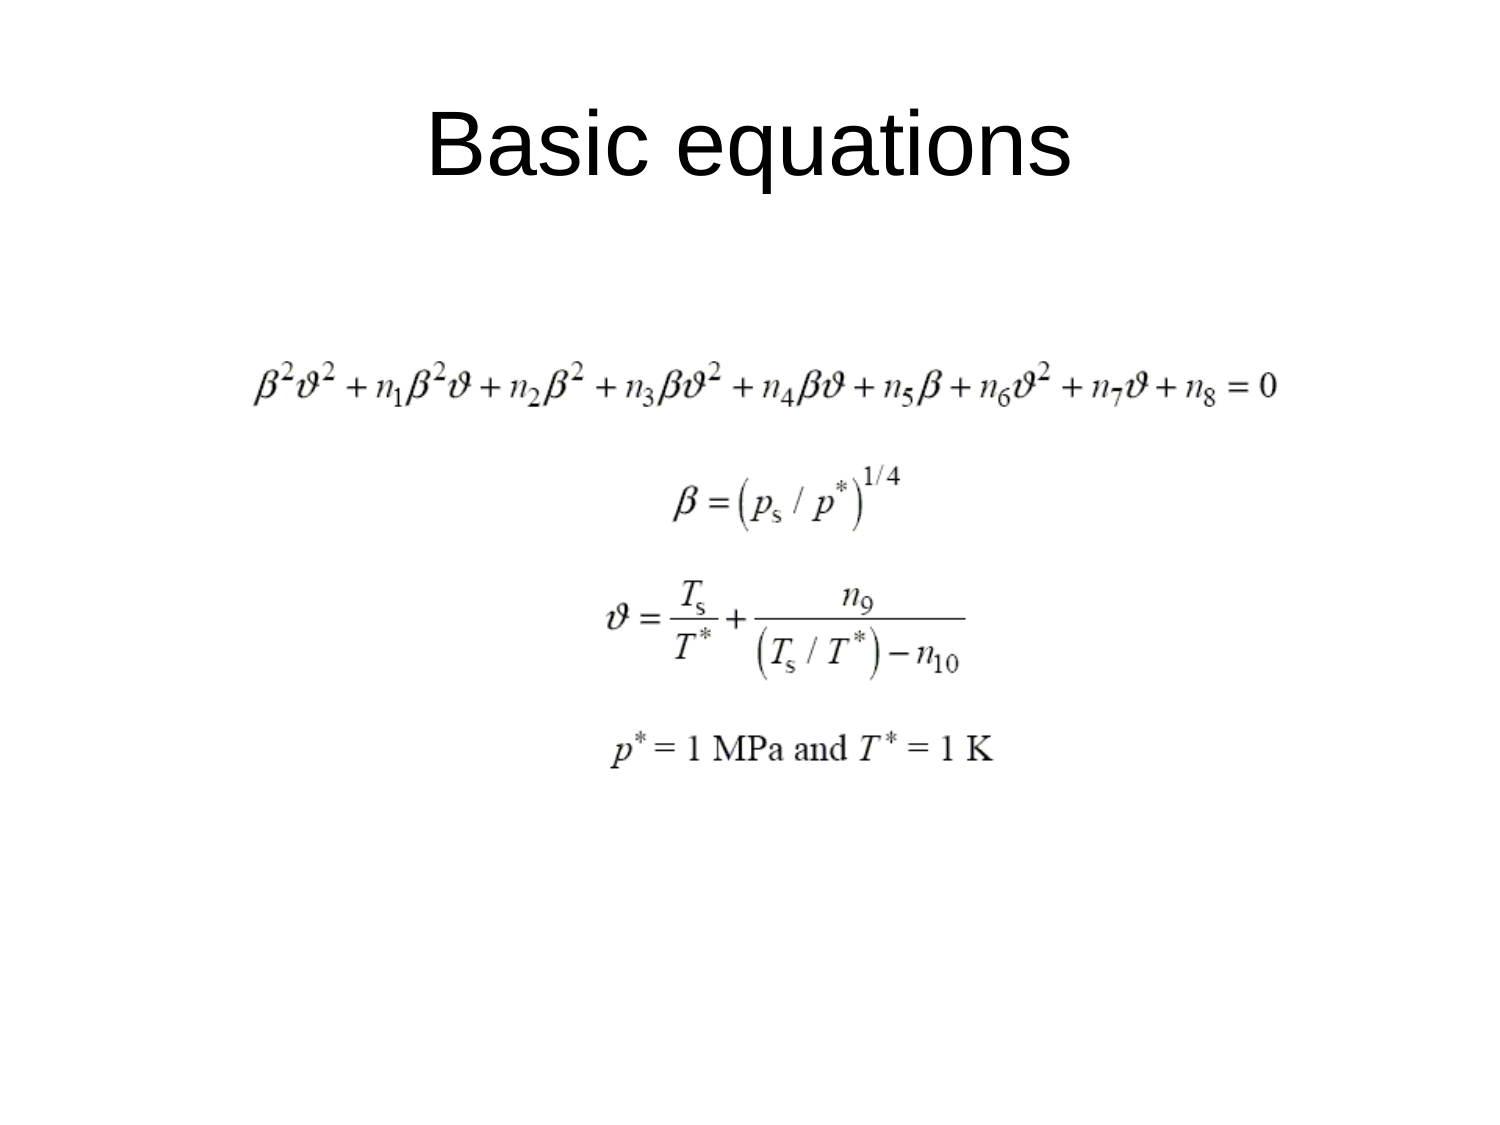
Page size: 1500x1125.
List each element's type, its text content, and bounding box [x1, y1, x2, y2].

title Basic equations [75, 45, 1425, 233]
picture [215, 335, 1285, 790]
